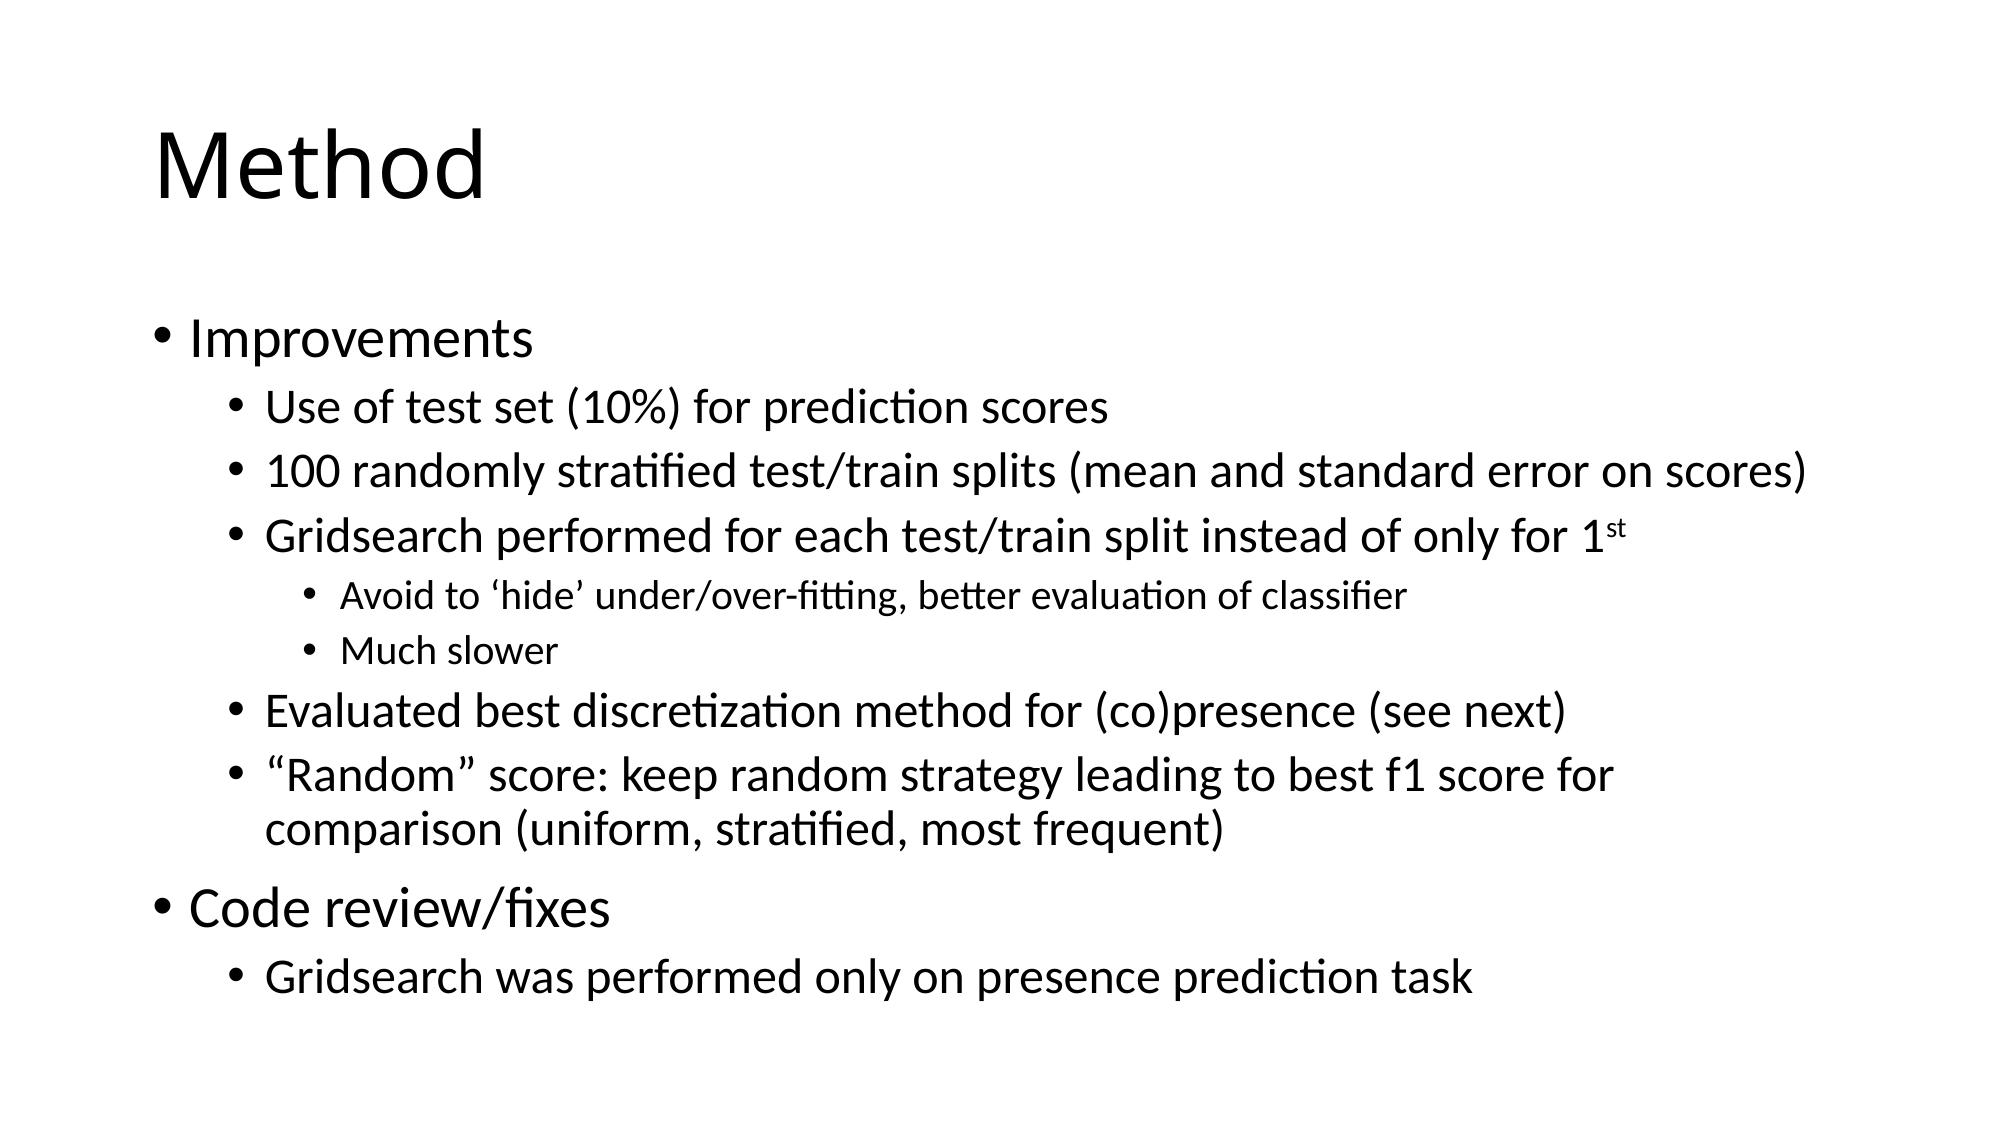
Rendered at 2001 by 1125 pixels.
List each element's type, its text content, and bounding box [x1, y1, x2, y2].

title Method [137, 59, 1863, 278]
list Improvements Use of test set (10%) for prediction scores 100 randomly stratified test/train splits (mean and standard error on scores) Gridsearch performed for each test/train split instead of only for 1st Avoid to ‘hide’ under/over-fitting, better evaluation of classifier Much slower Evaluated best discretization method for (co)presence (see next) “Random” score: keep random strategy leading to best f1 score for comparison (uniform, stratified, most frequent) Code review/fixes Gridsearch was performed only on presence prediction task [137, 299, 1863, 1014]
